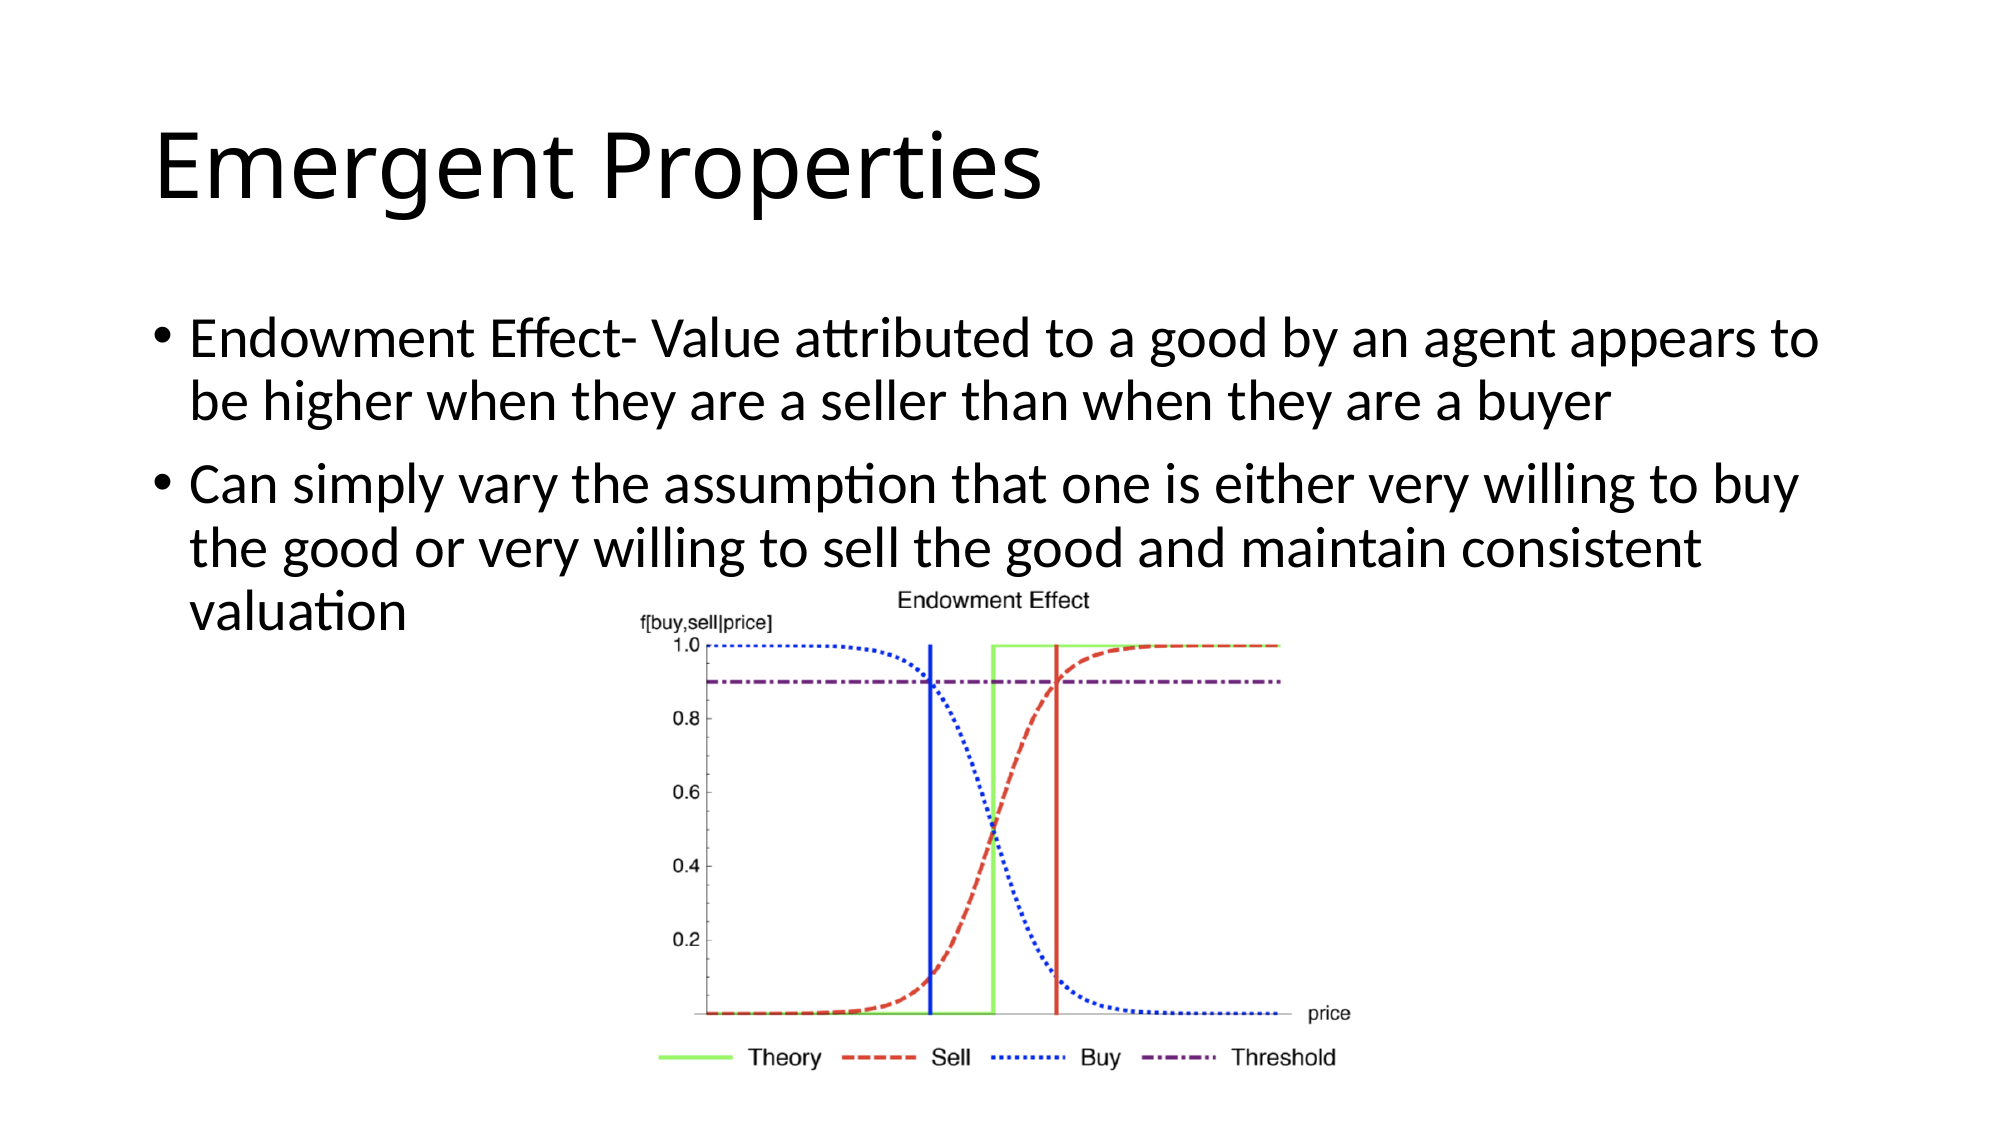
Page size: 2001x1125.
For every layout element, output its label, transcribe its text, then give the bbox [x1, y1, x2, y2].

list Endowment Effect- Value attributed to a good by an agent appears to be higher when they are a seller than when they are a buyer Can simply vary the assumption that one is either very willing to buy the good or very willing to sell the good and maintain consistent valuation [137, 299, 1863, 1014]
picture [614, 583, 1386, 1089]
title Emergent Properties [137, 59, 1863, 278]
